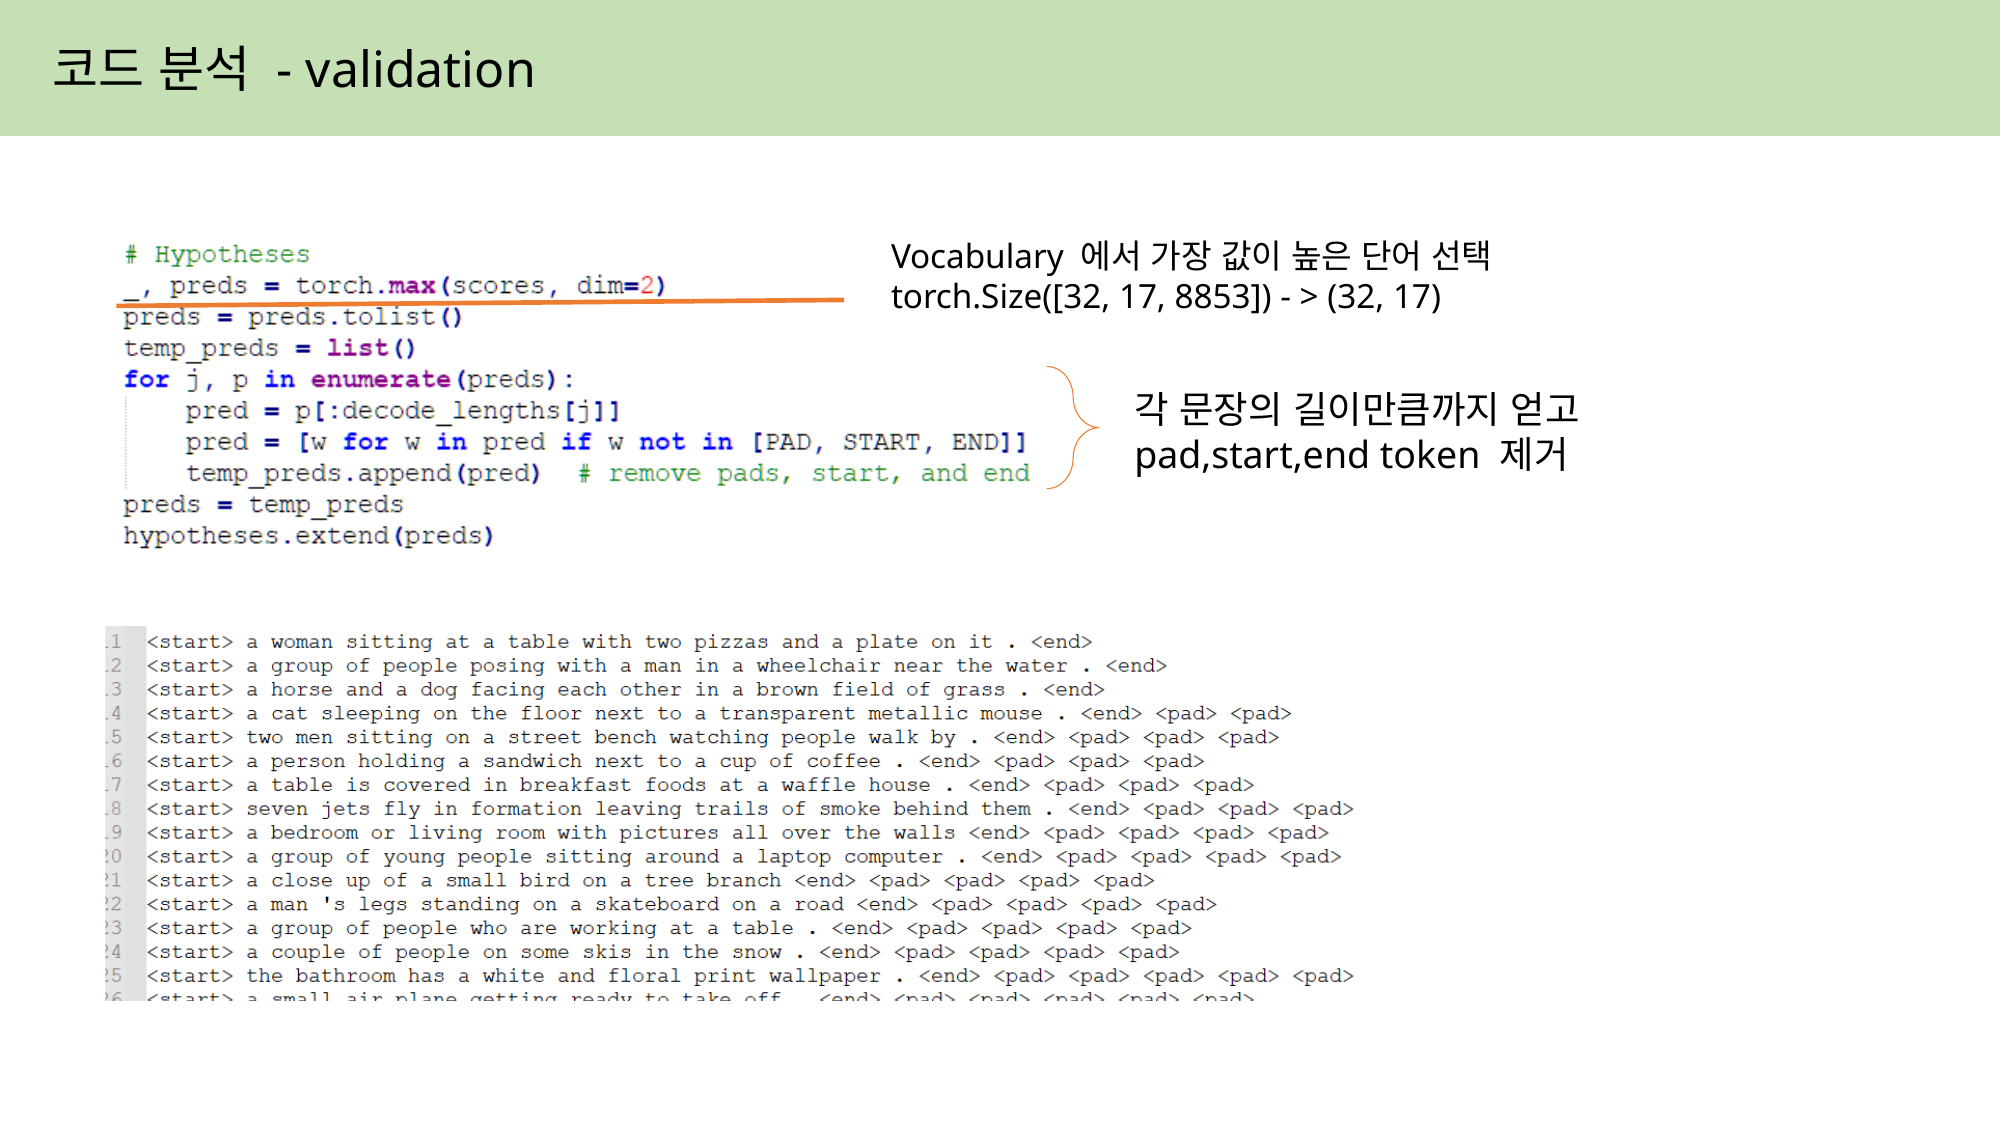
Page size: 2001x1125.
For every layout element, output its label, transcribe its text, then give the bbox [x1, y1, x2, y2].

text_box [0, 0, 2000, 136]
text_box Vocabulary 에서 가장 값이 높은 단어 선택 torch.Size([32, 17, 8853]) - > (32, 17) [876, 227, 1508, 323]
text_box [105, 231, 1262, 576]
text_box 코드 분석 - validation [37, 29, 1971, 105]
picture [105, 626, 1444, 1001]
text_box 각 문장의 길이만큼까지 얻고 pad,start,end token 제거 [1262, 378, 1754, 483]
